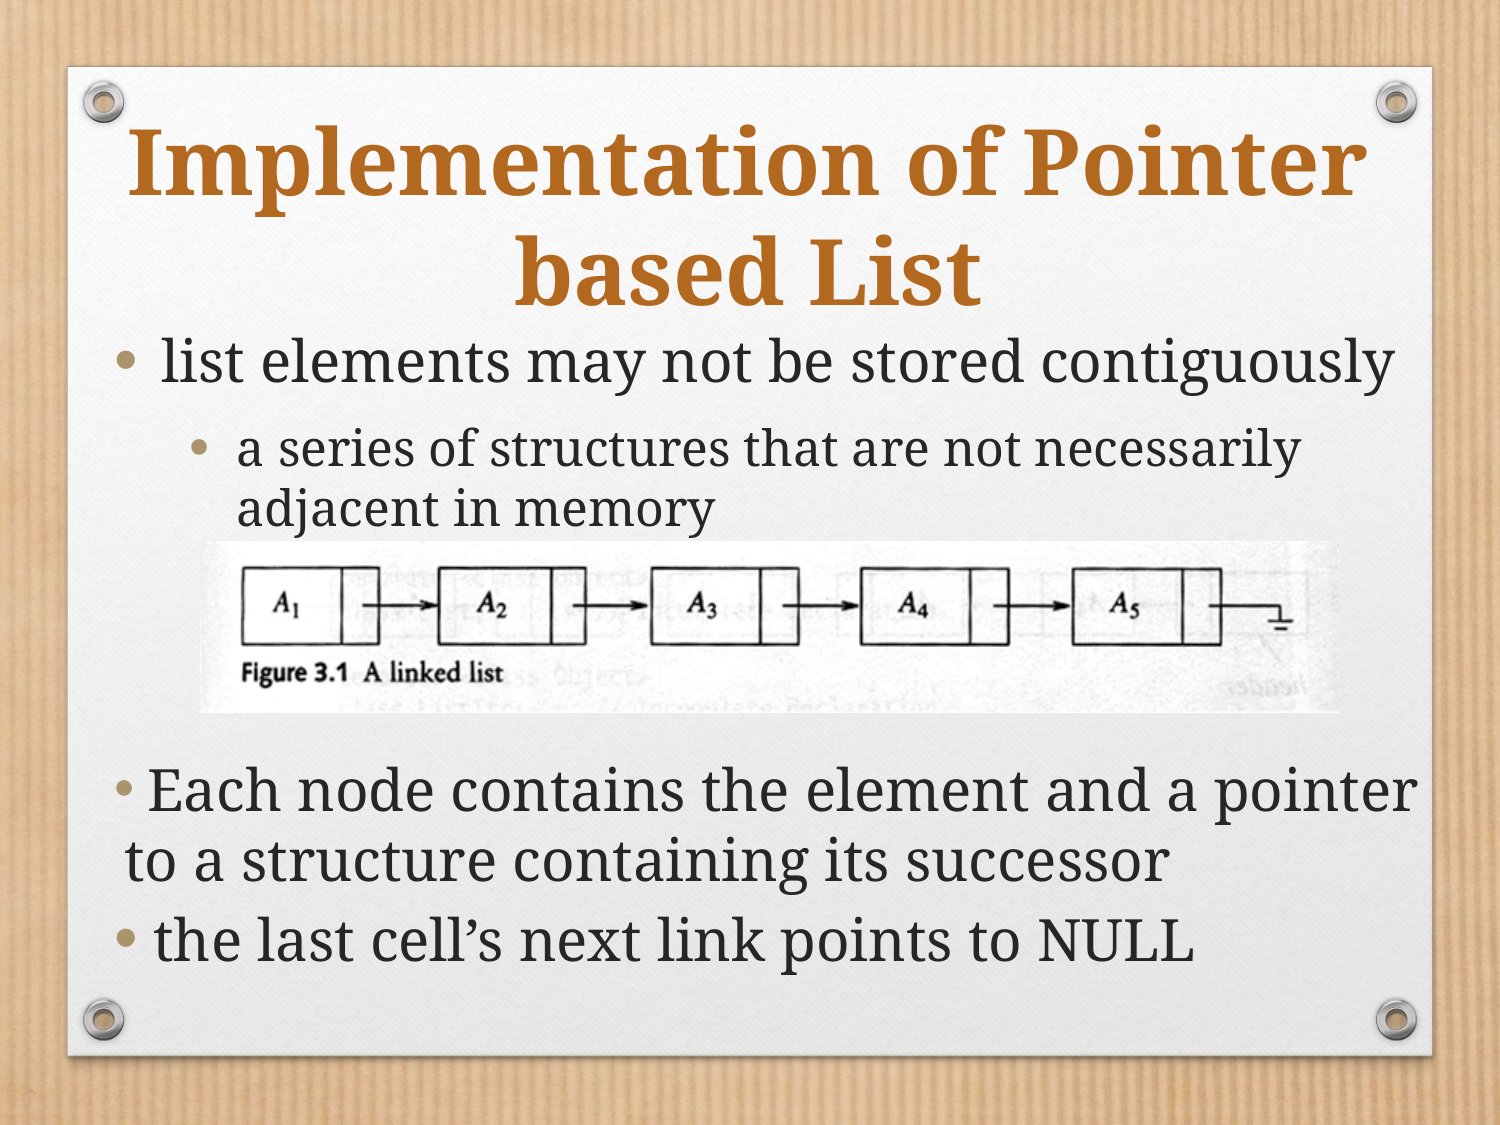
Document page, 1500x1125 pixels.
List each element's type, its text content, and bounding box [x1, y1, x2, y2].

picture [0, 0, 1500, 1125]
title Implementation of Pointer based List [71, 106, 1427, 321]
list list elements may not be stored contiguously a series of structures that are not necessarily adjacent in memory [99, 316, 1455, 542]
text_box Each node contains the element and a pointer to a structure containing its successor the last cell’s next link points to NULL [99, 745, 1465, 1015]
